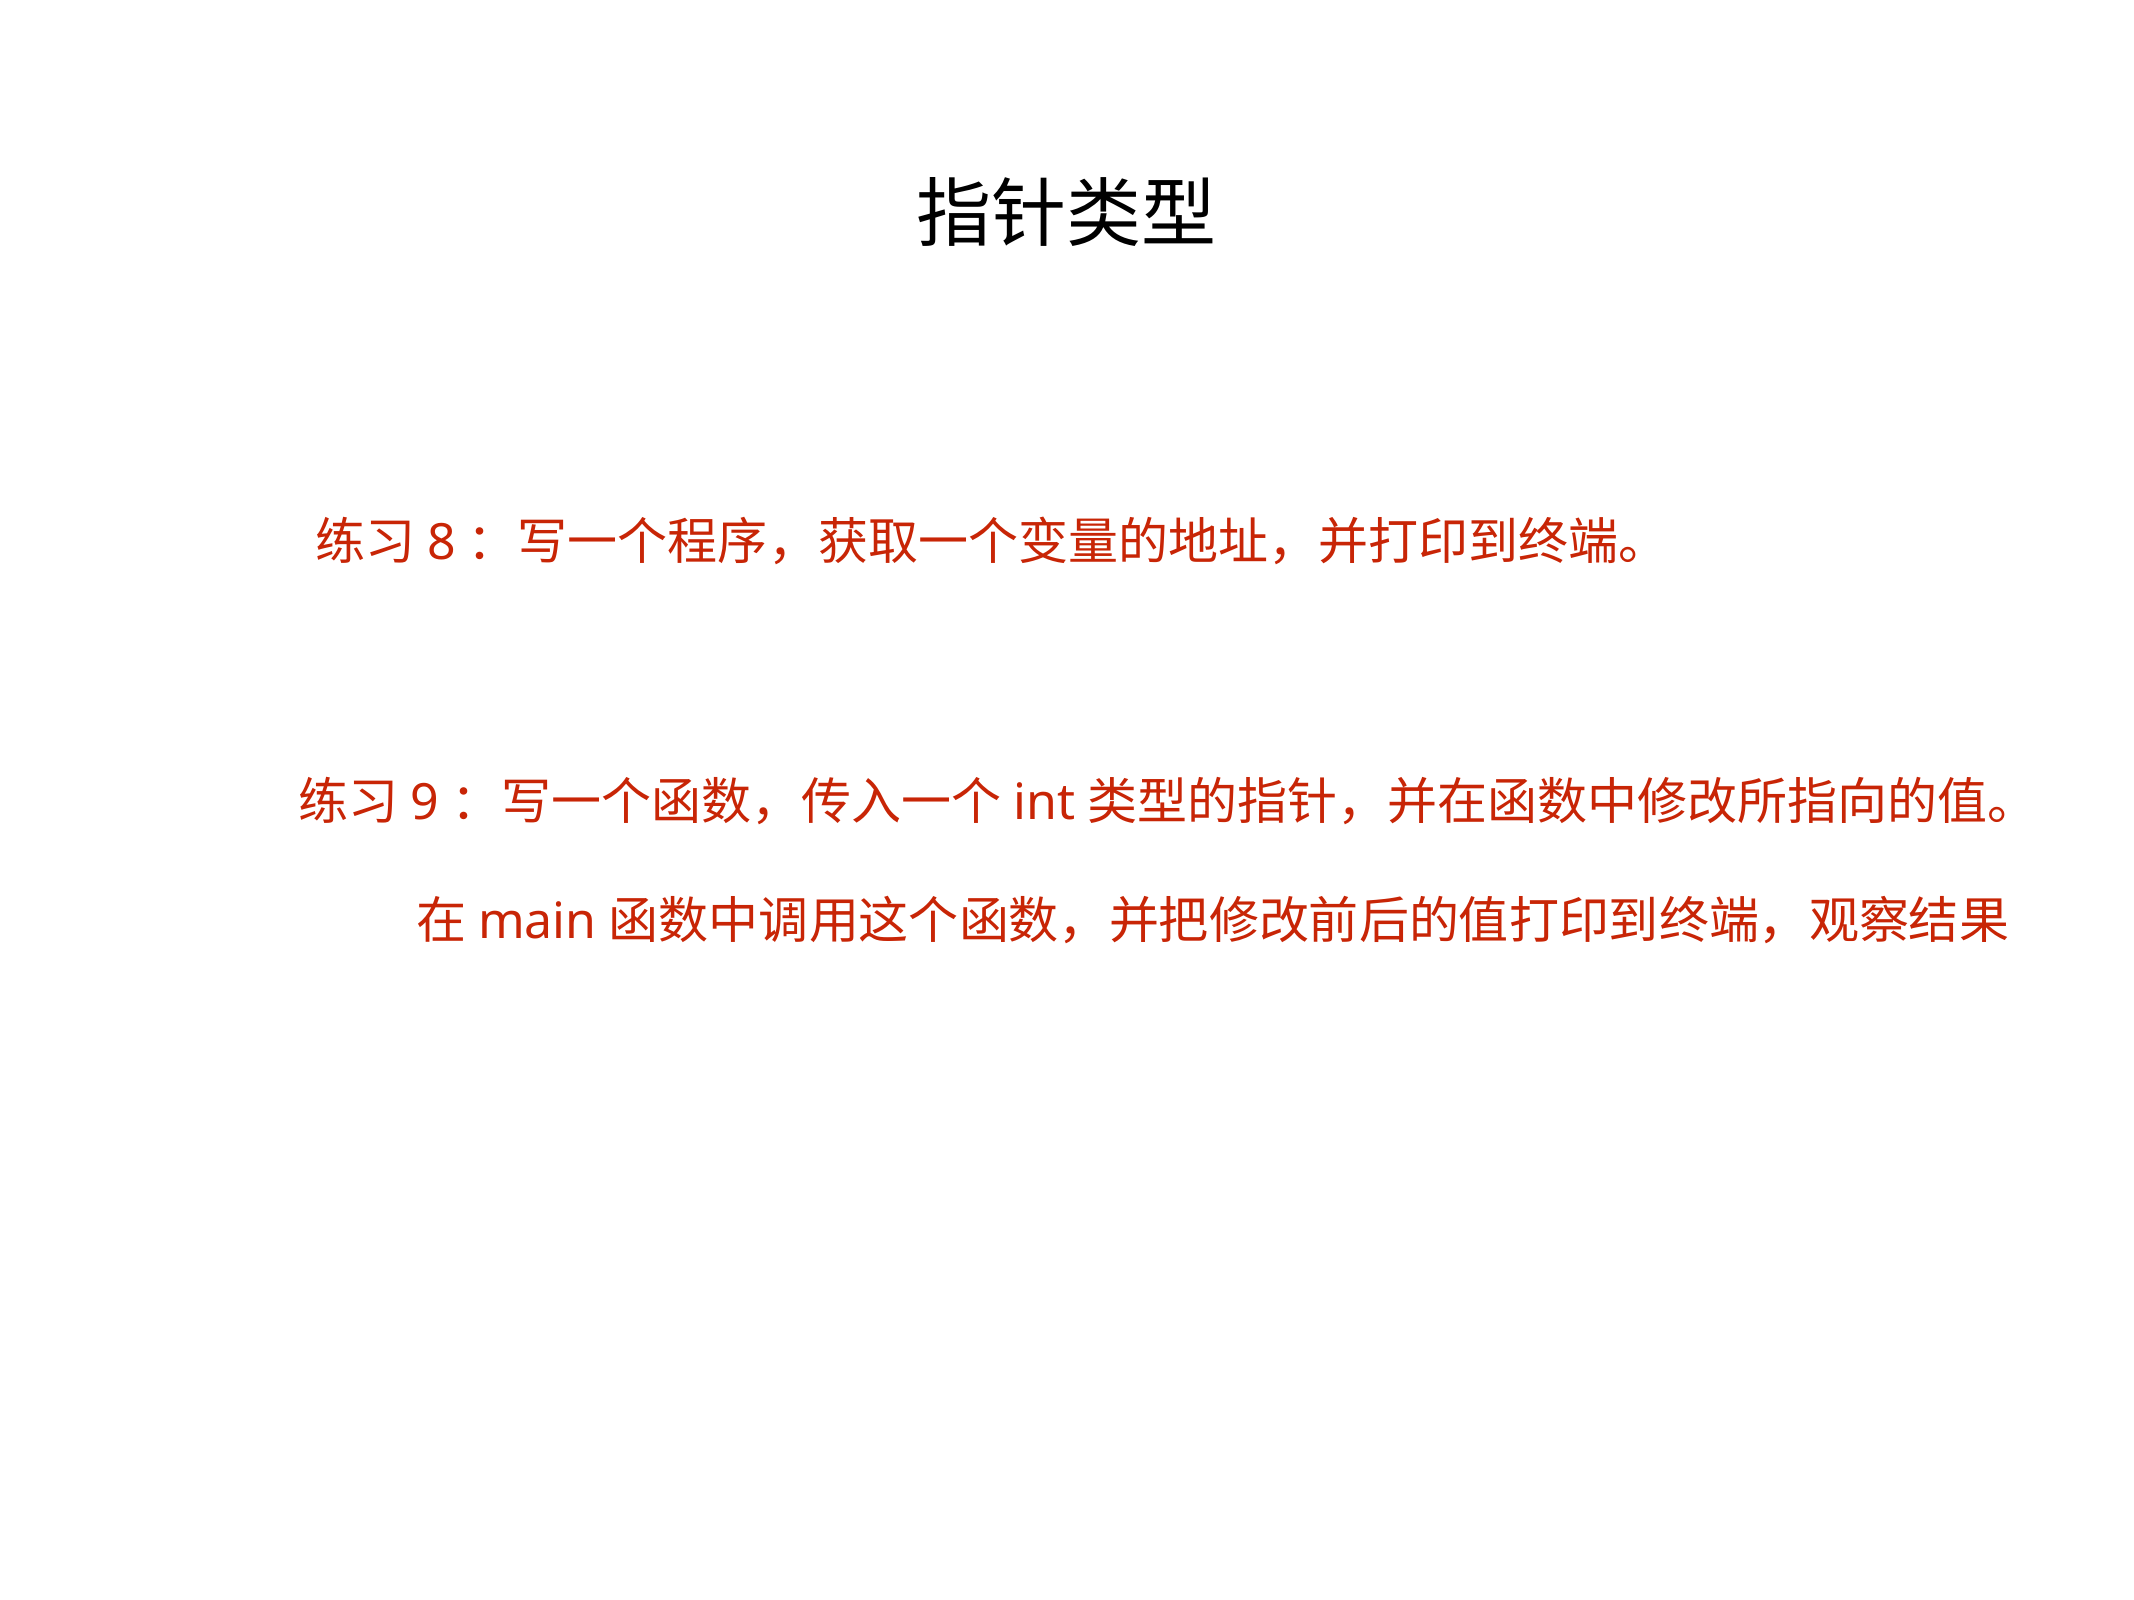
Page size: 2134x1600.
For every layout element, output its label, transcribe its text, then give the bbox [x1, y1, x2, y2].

text_box 指针类型 [908, 157, 1225, 264]
text_box 练习9：写一个函数，传入一个int类型的指针，并在函数中修改所指向的值。 [290, 761, 2046, 839]
text_box 在main函数中调用这个函数，并把修改前后的值打印到终端，观察结果 [407, 880, 2018, 957]
text_box 练习8：写一个程序，获取一个变量的地址，并打印到终端。 [307, 501, 1677, 578]
